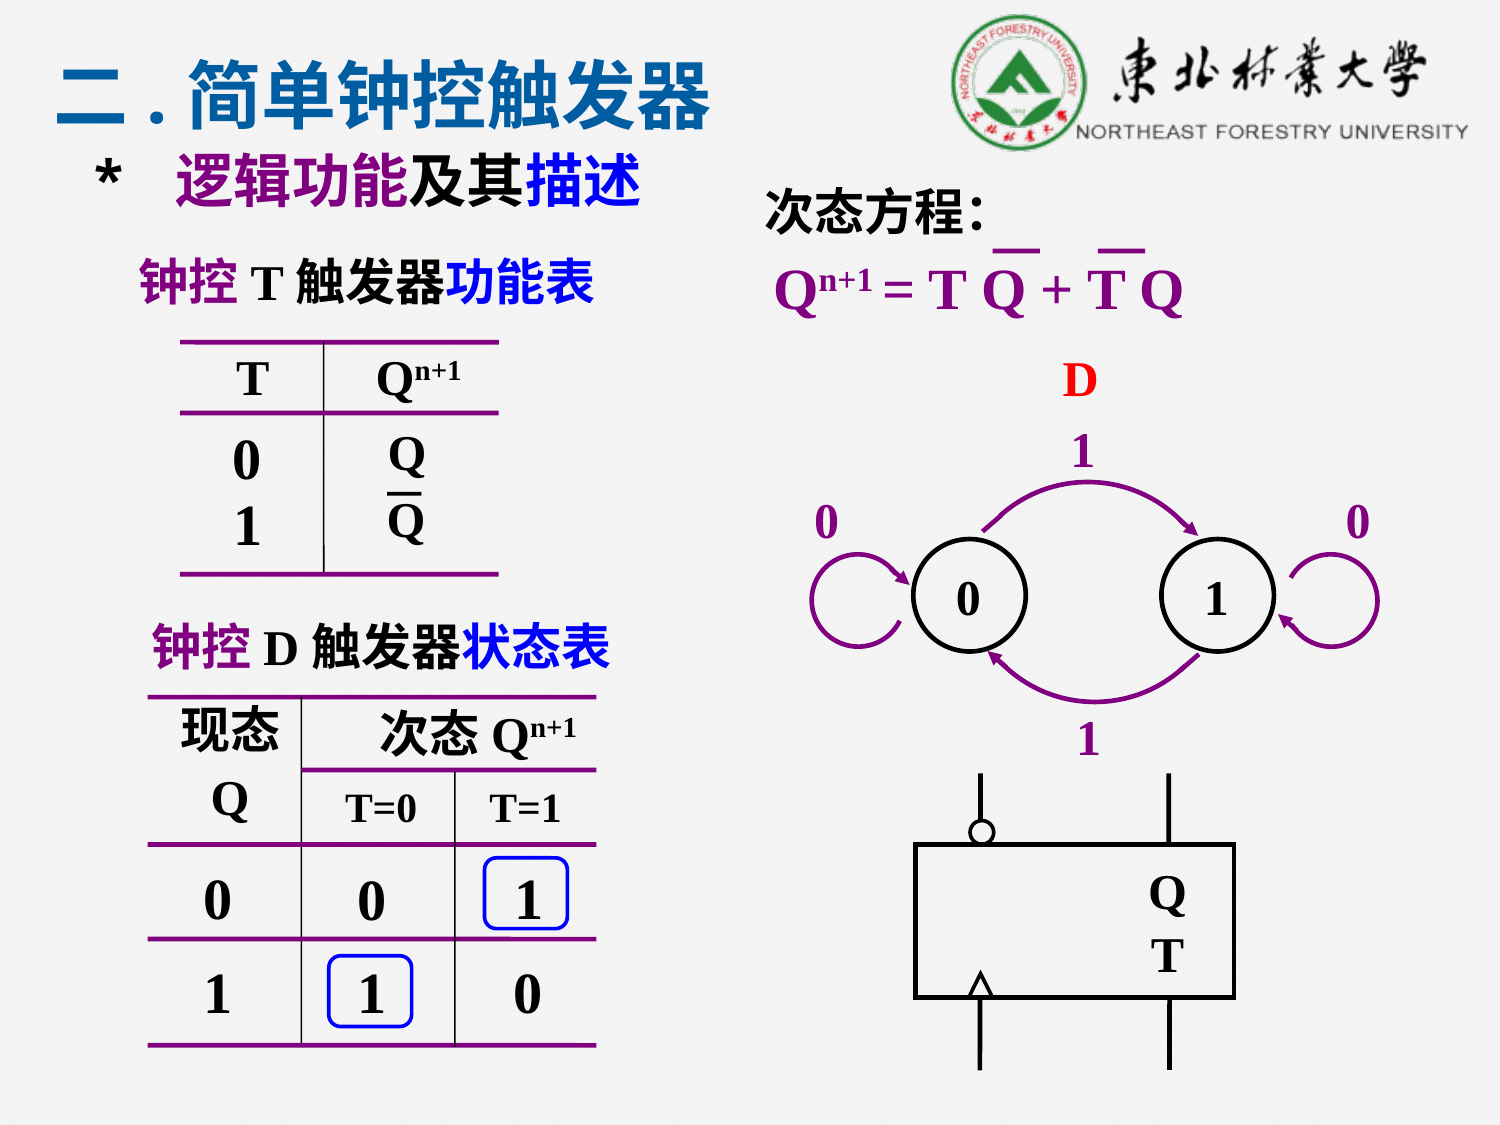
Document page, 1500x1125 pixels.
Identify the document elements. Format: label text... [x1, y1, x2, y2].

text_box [982, 410, 1199, 587]
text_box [987, 597, 1200, 764]
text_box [725, 481, 928, 647]
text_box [135, 608, 680, 1048]
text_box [1257, 481, 1459, 647]
text_box 次态方程： [749, 172, 1117, 248]
text_box 二.简单钟控触发器 [41, 42, 798, 146]
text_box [123, 243, 644, 575]
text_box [1196, 538, 1254, 652]
picture [950, 13, 1481, 156]
text_box * 逻辑功能及其描述 [76, 137, 798, 222]
text_box D [962, 339, 1199, 405]
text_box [915, 773, 1235, 1071]
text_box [758, 243, 1306, 329]
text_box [930, 538, 989, 652]
